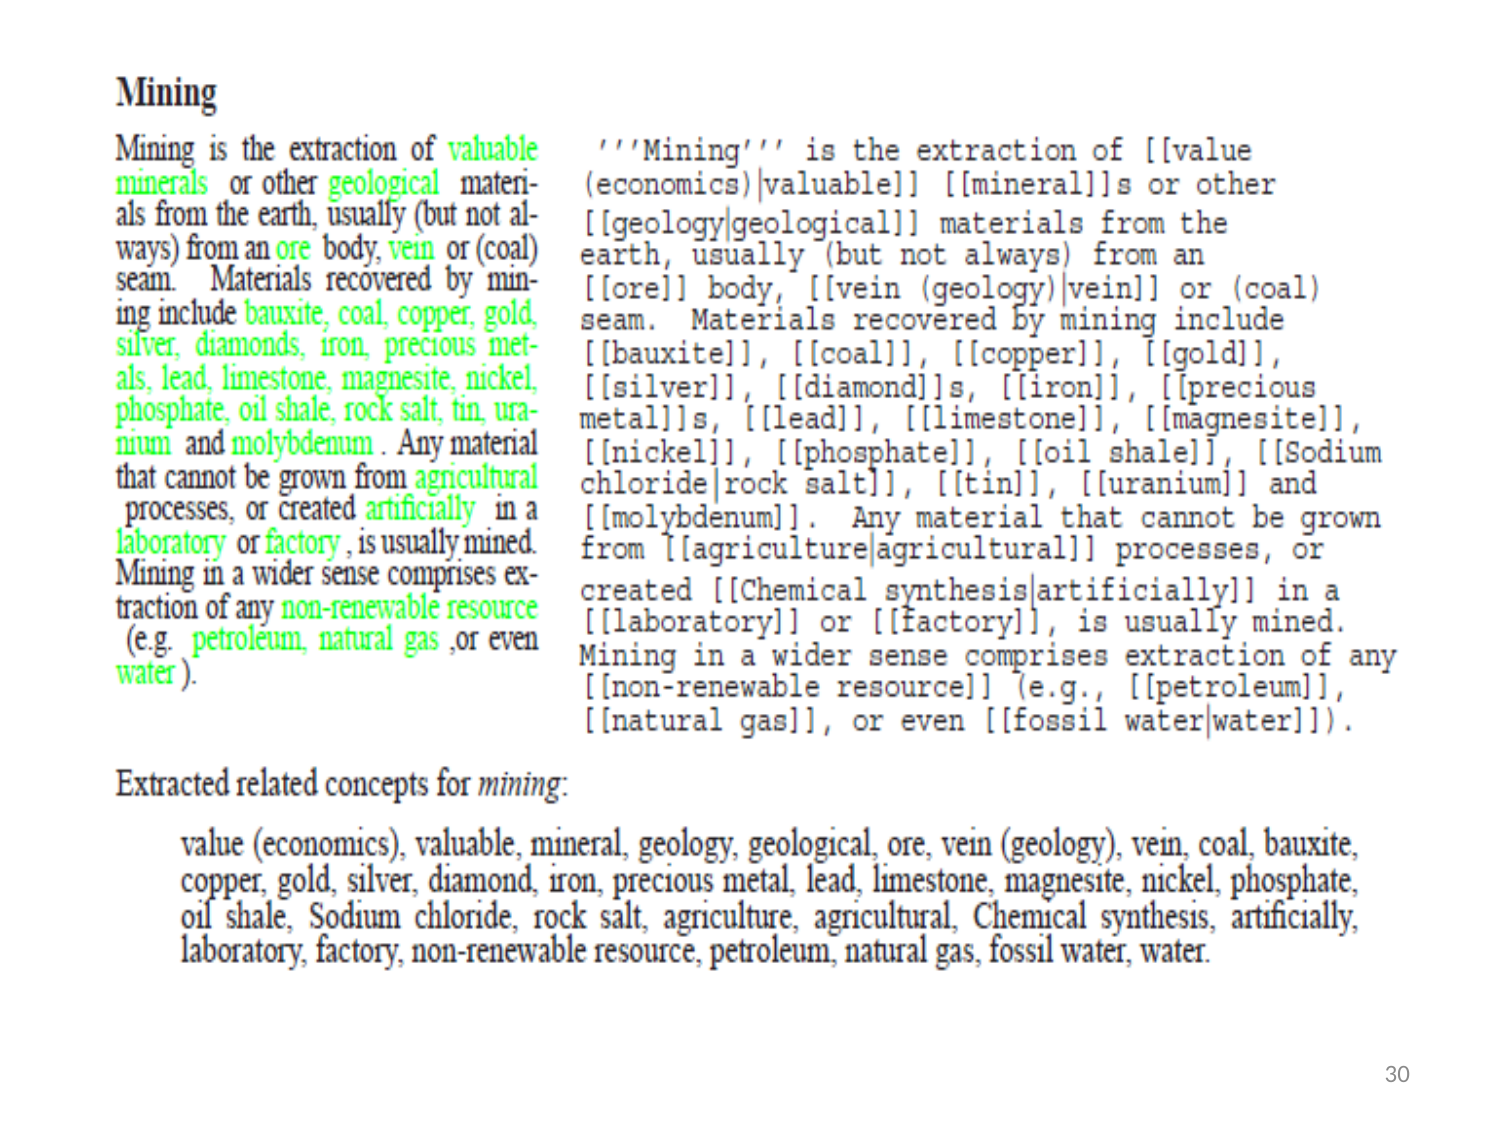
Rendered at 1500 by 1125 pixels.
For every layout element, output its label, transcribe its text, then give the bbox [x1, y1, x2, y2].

slide_number 30 [1074, 1042, 1425, 1103]
picture [93, 70, 1419, 990]
